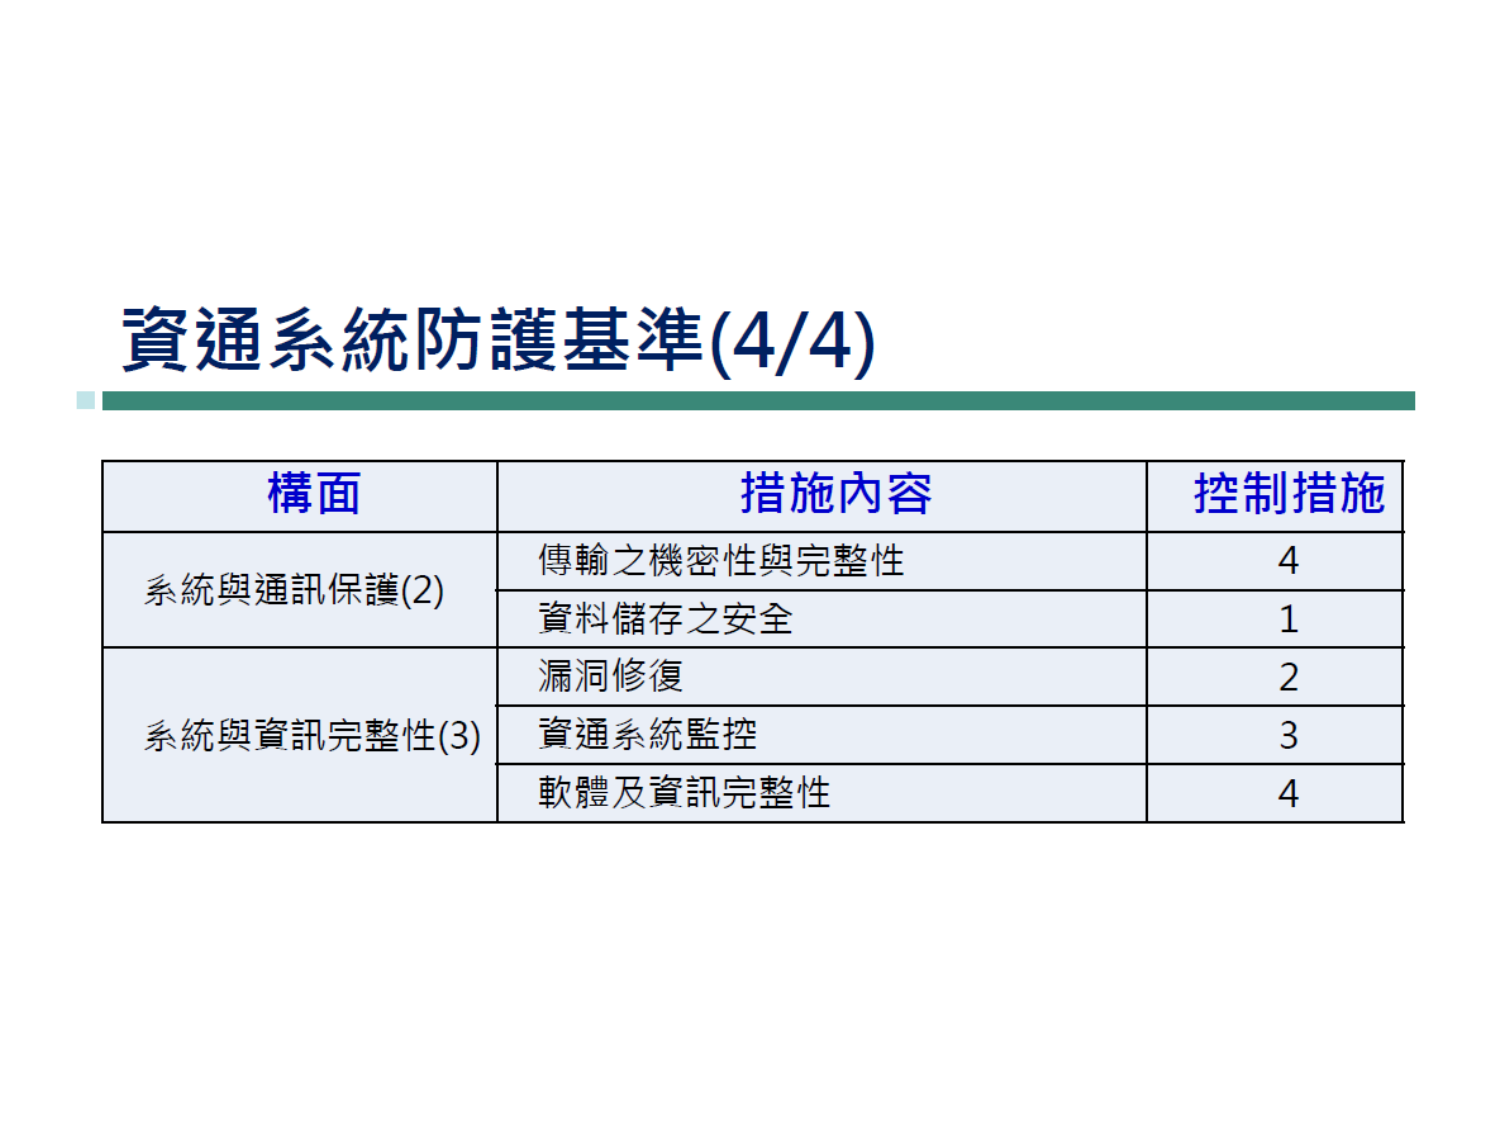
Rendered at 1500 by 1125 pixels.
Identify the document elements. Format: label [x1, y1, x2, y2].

list [76, 290, 1427, 843]
